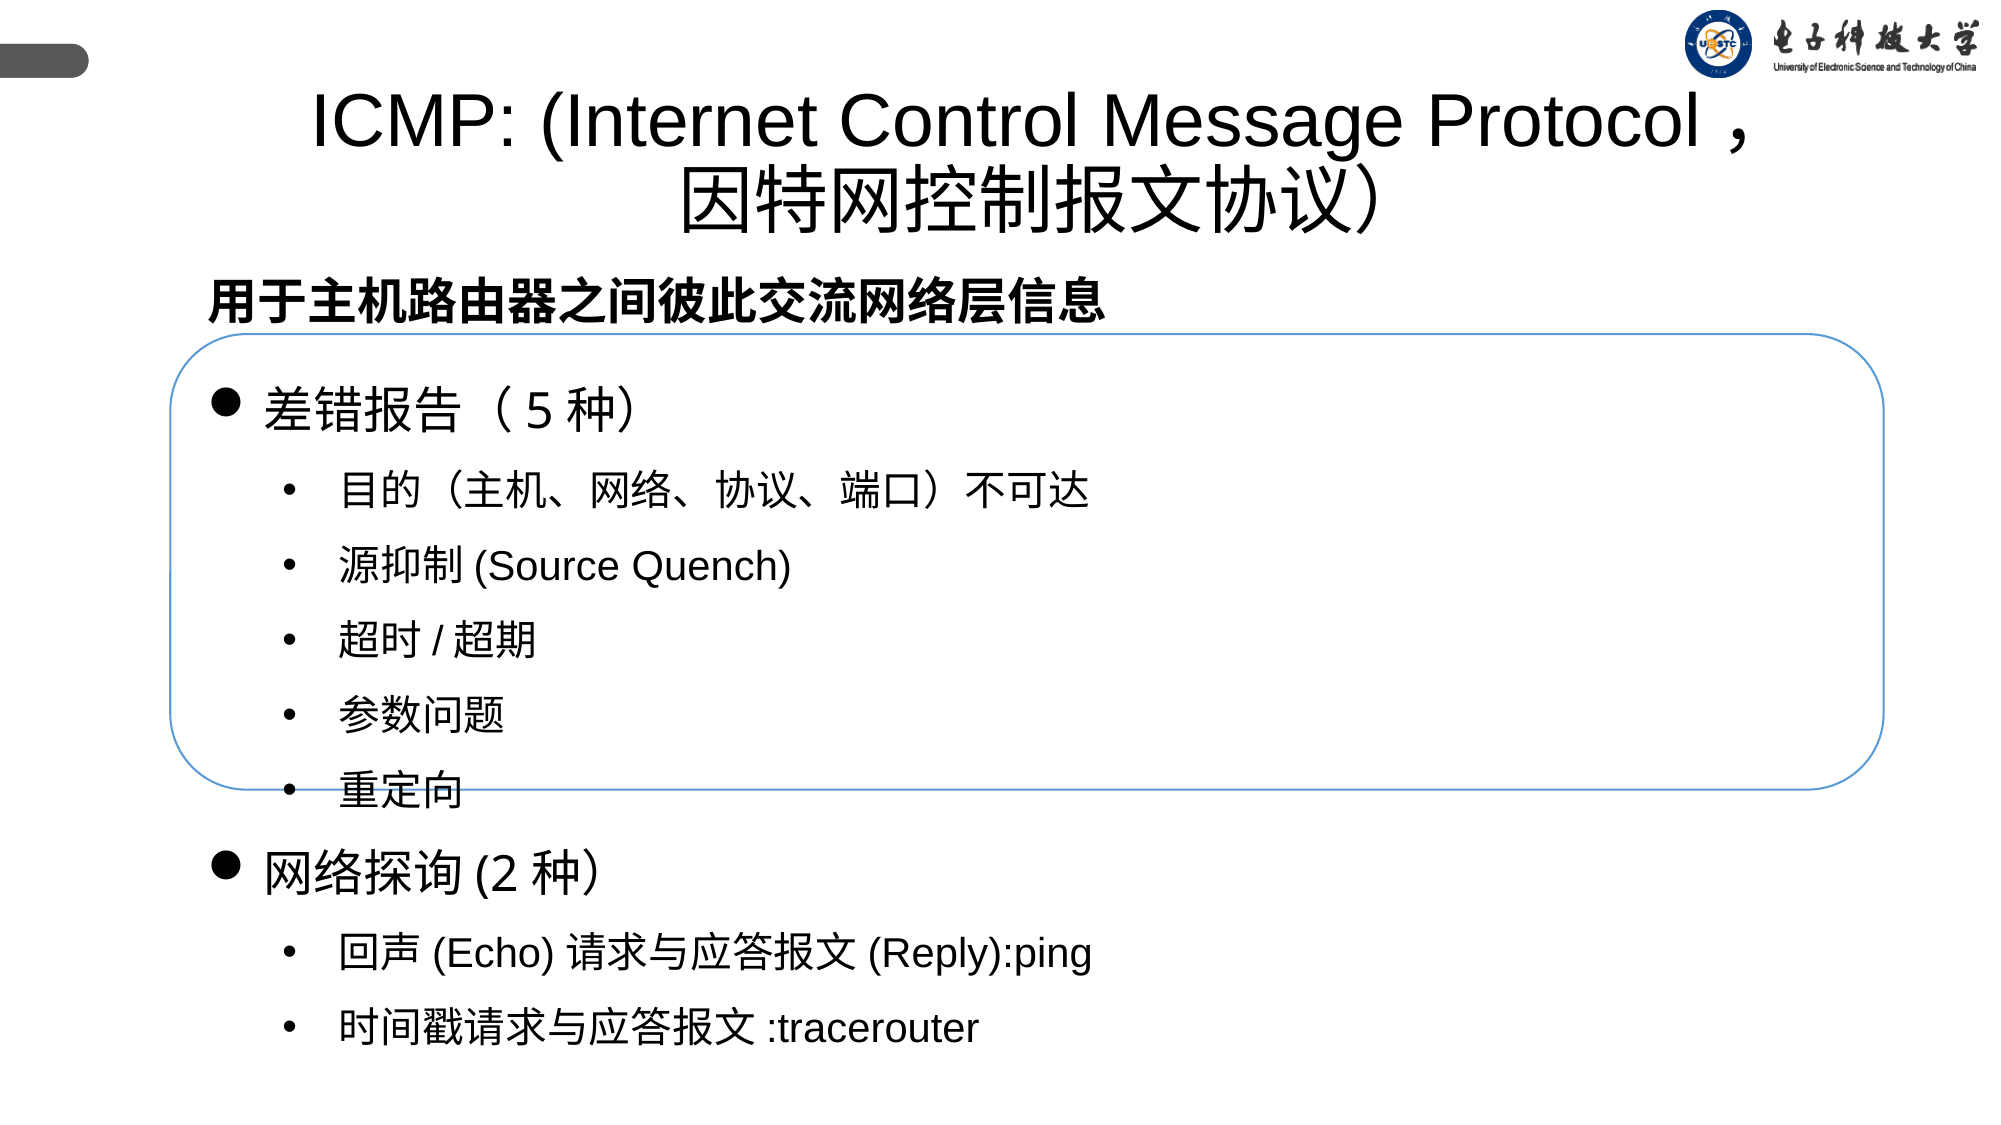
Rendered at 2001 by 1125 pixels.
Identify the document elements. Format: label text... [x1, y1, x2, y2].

title ICMP: (Internet Control Message Protocol， 因特网控制报文协议） [142, 73, 1964, 262]
text_box 用于主机路由器之间彼此交流网络层信息 [192, 247, 1123, 338]
text_box 差错报告（5种） 目的（主机、网络、协议、端口）不可达 源抑制(Source Quench) 超时/超期 参数问题 重定向 网络探询(2种） 回声(Echo)请求与应答报文(Reply):ping 时间戳请求与应答报文:tracerouter [169, 333, 1885, 791]
picture [1685, 10, 1979, 78]
